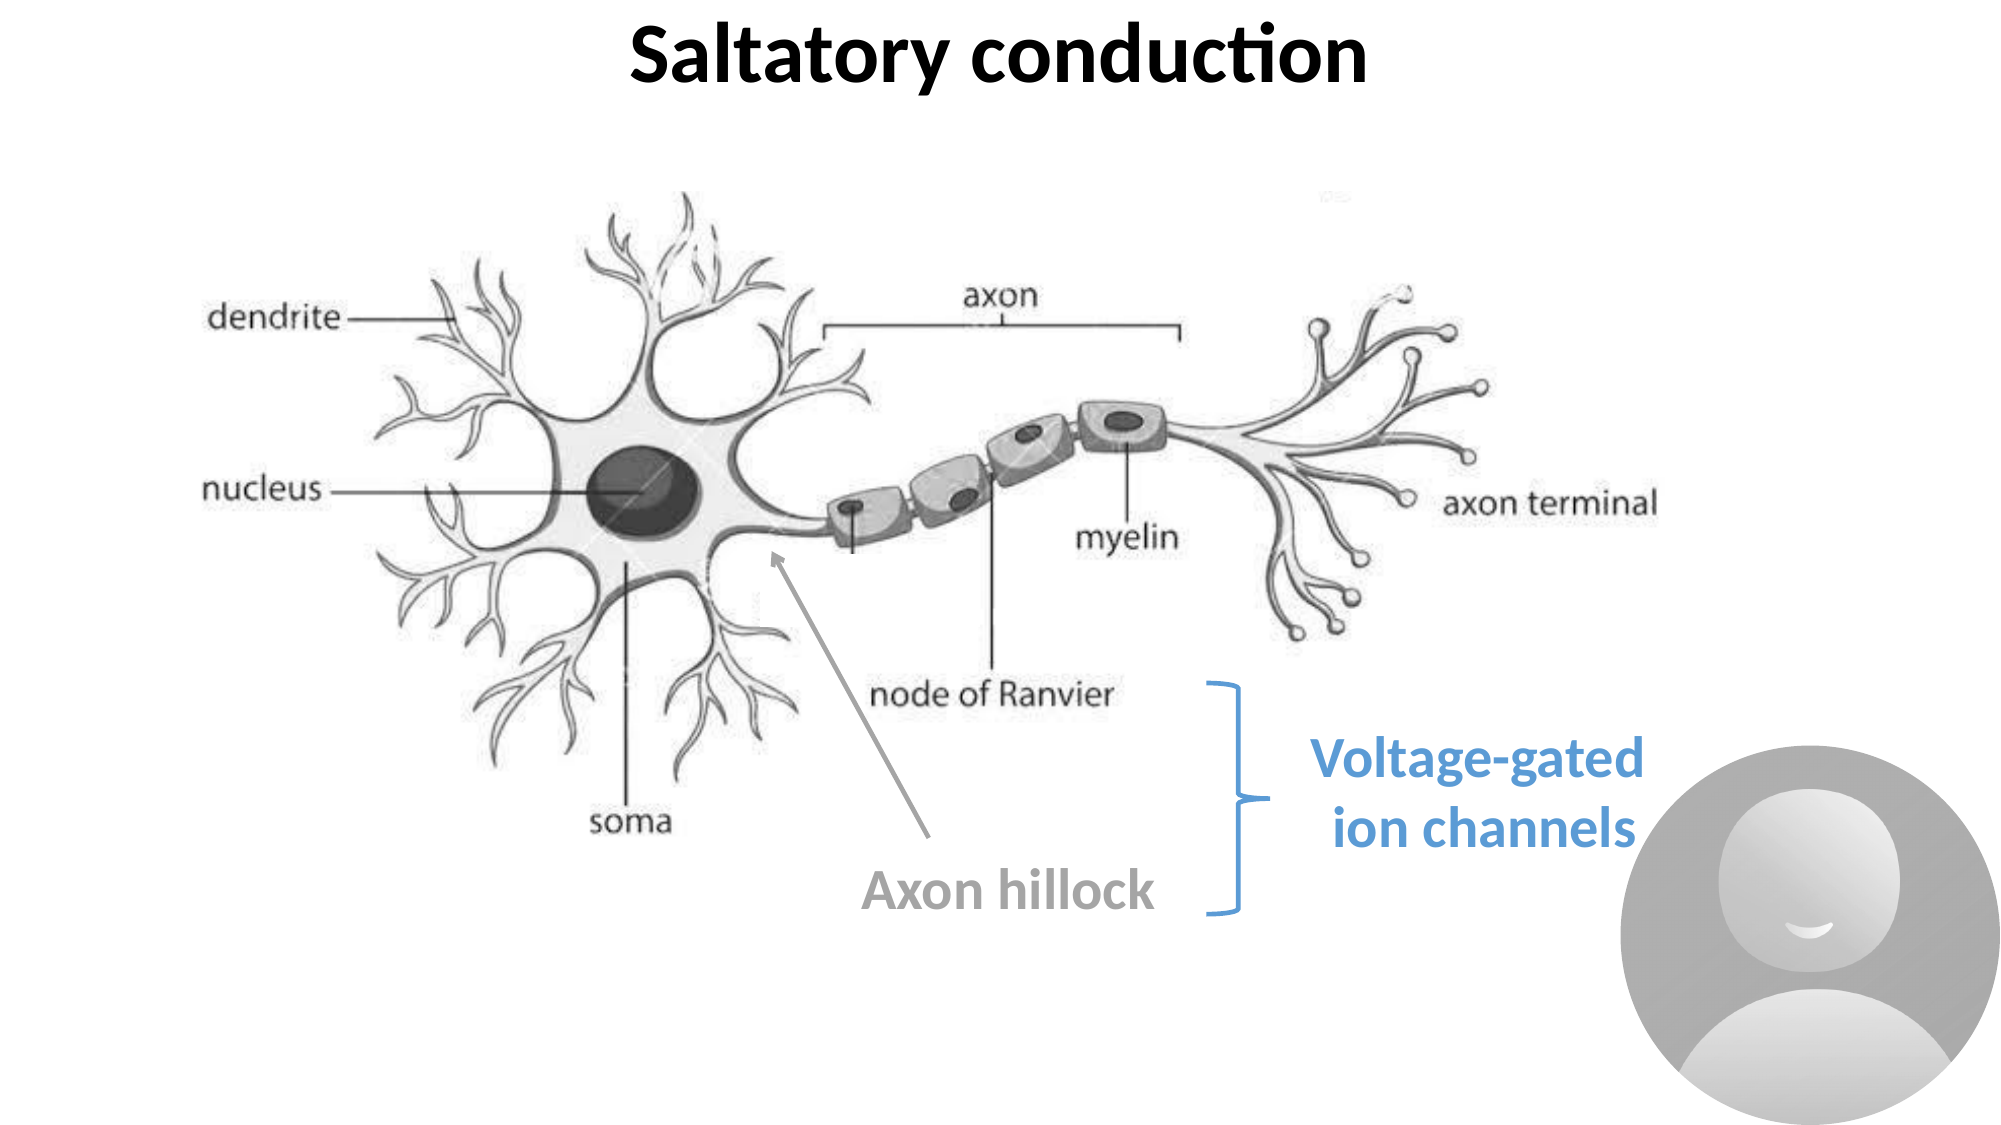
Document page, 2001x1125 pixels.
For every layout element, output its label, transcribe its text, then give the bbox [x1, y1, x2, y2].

picture [1620, 745, 2000, 1125]
title Saltatory conduction [0, 0, 2000, 109]
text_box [170, 191, 1832, 935]
